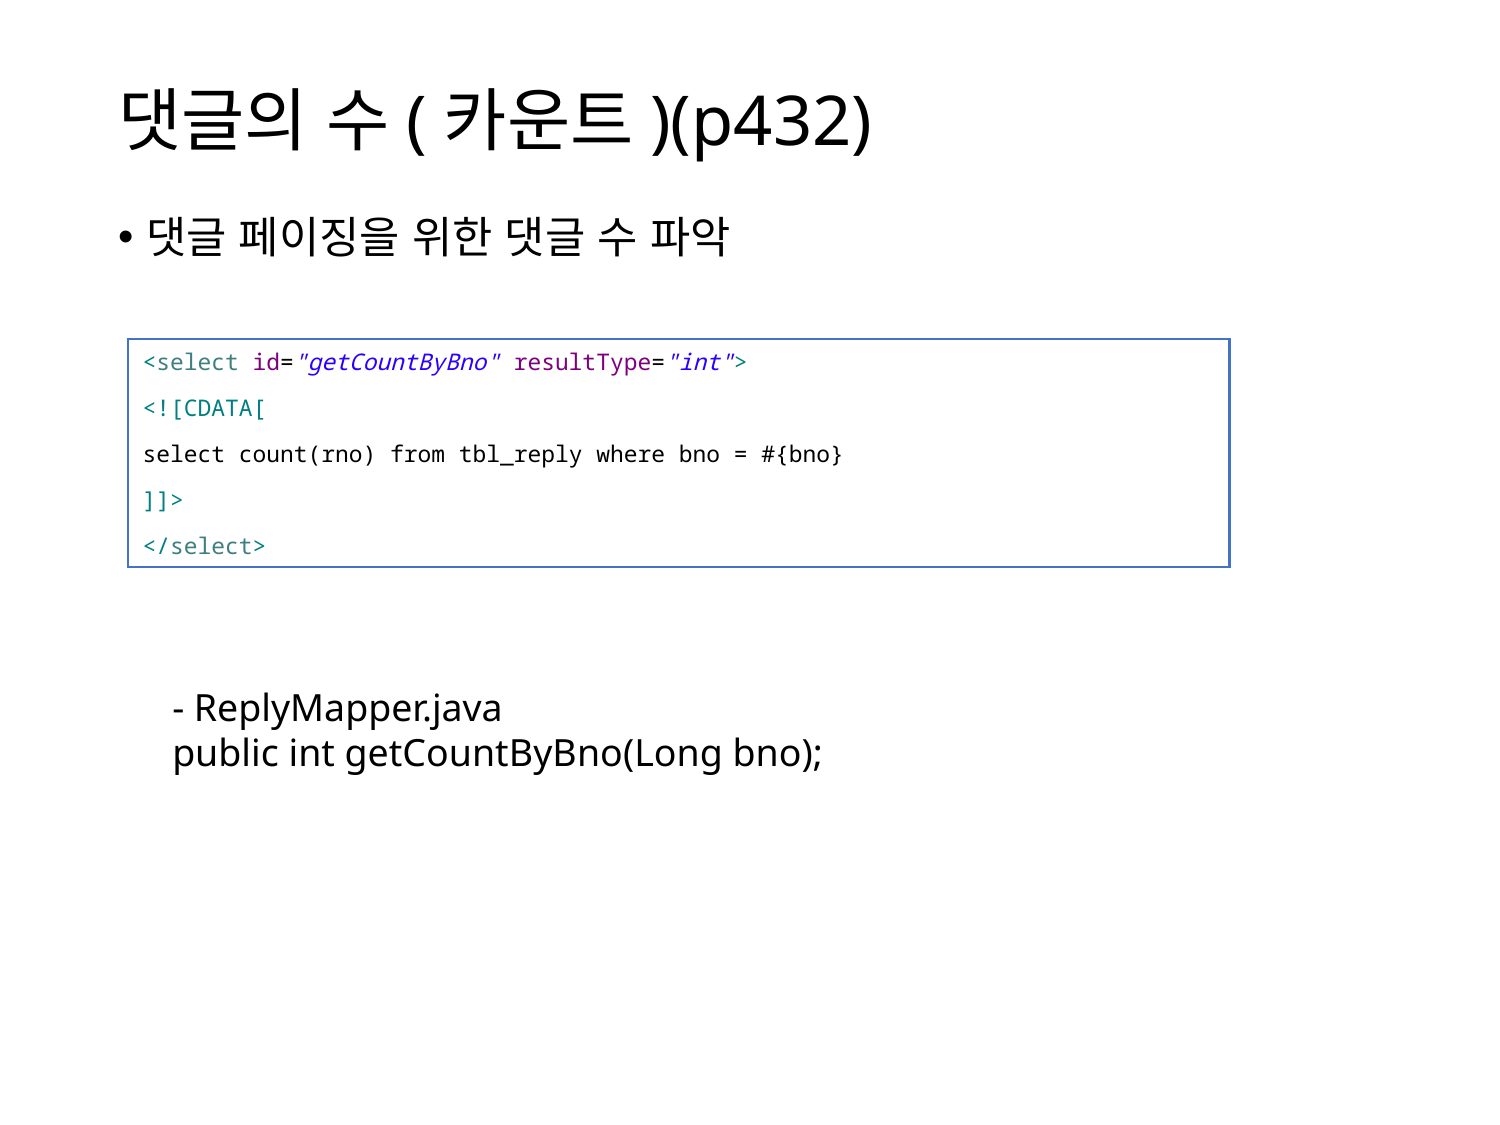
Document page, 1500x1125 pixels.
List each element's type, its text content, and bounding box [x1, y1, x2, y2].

text_box - ReplyMapper.java public int getCountByBno(Long bno); [157, 676, 839, 781]
text_box <select id="getCountByBno" resultType="int"> <![CDATA[ select count(rno) from tbl_reply where bno = #{bno} ]]> </select> [127, 338, 1231, 568]
title 댓글의 수(카운트)(p432) [103, 59, 1397, 188]
list 댓글 페이징을 위한 댓글 수 파악 [103, 208, 1397, 1014]
